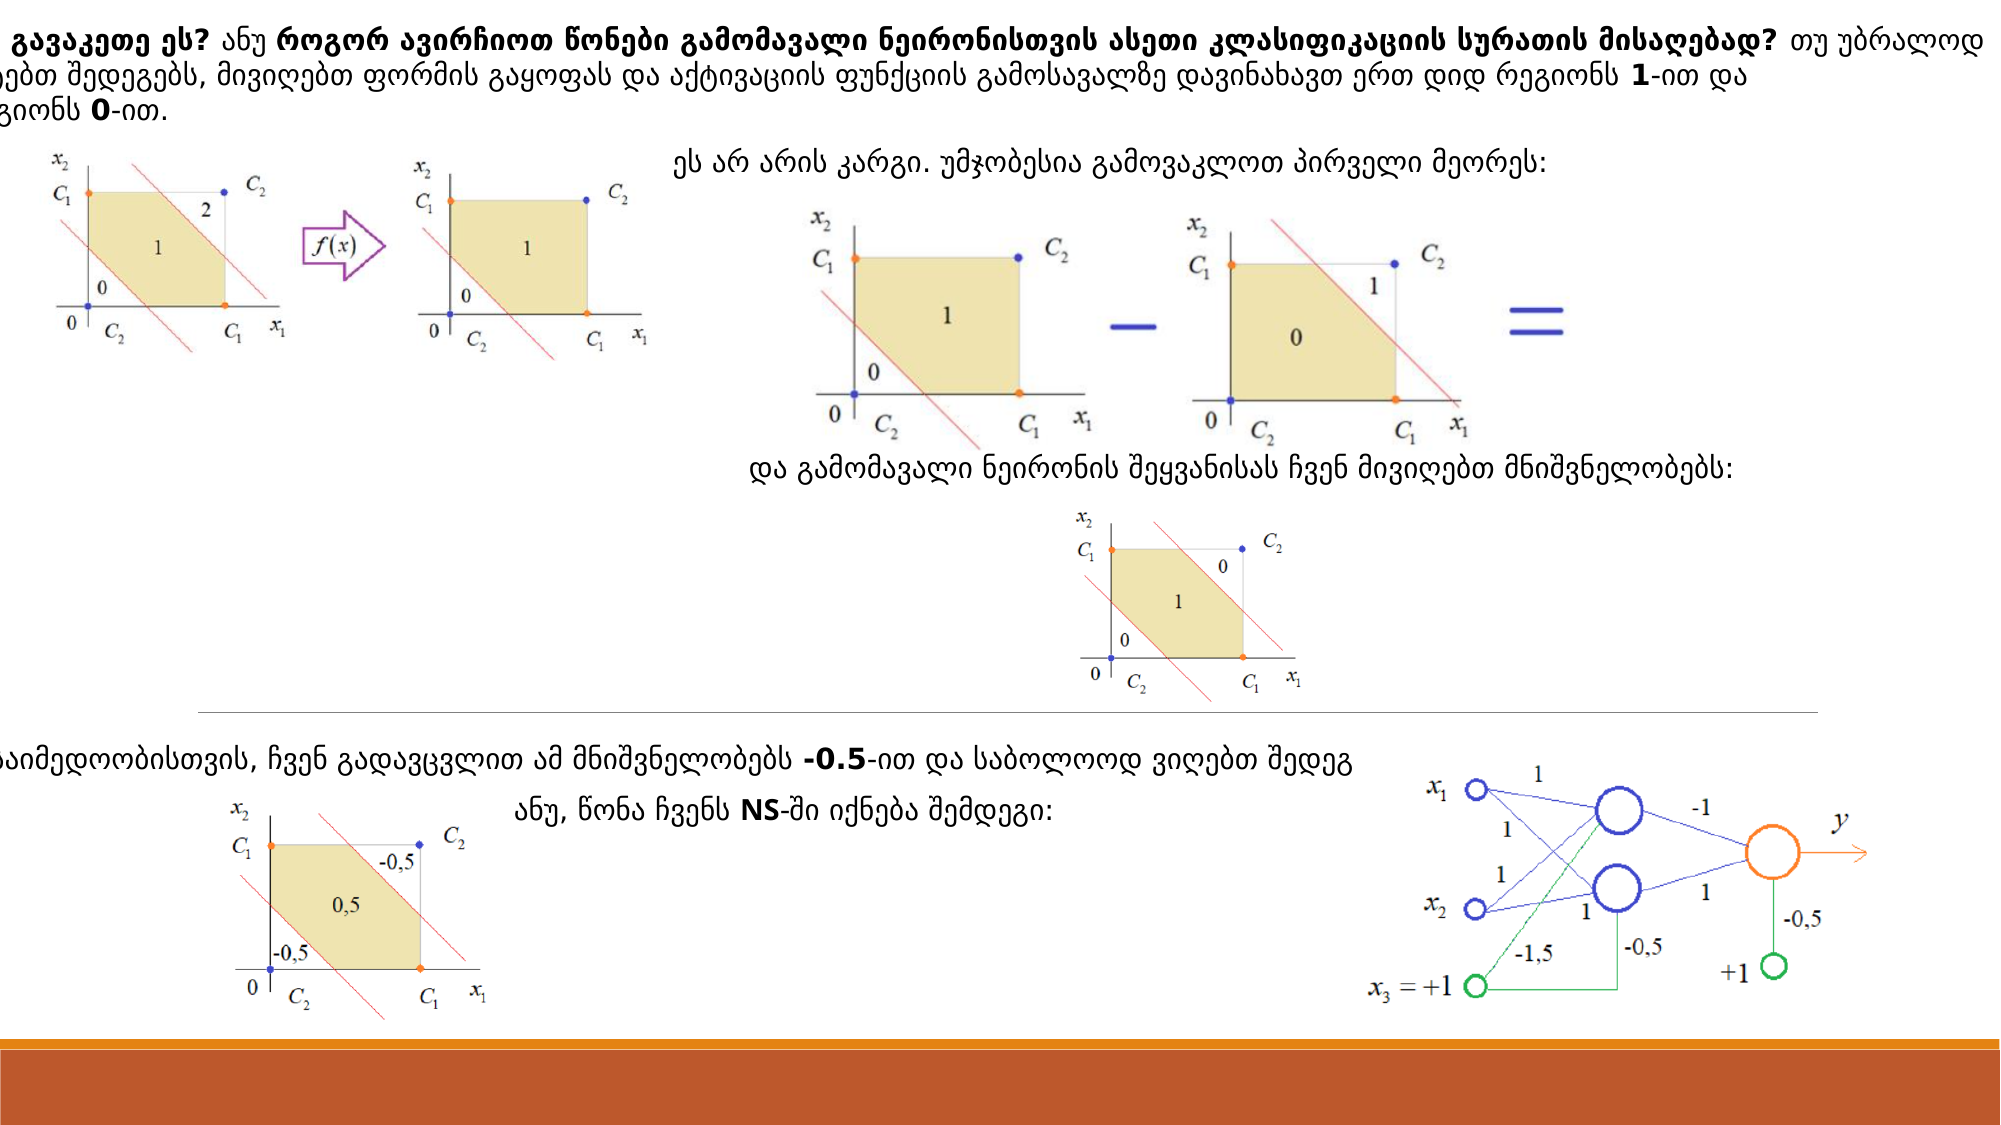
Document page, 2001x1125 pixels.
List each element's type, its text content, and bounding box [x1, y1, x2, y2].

picture [786, 185, 1587, 468]
picture [1353, 742, 1894, 1025]
text_box და გამომავალი ნეირონის შეყვანისას ჩვენ მივიღებთ მნიშვნელობებს: [734, 441, 1751, 492]
picture [202, 787, 513, 1036]
picture [1054, 491, 1317, 709]
picture [30, 134, 685, 383]
text_box ანუ, წონა ჩვენს NS-ში იქნება შემდეგი: [499, 783, 1070, 834]
text_box ეს არ არის კარგი. უმჯობესია გამოვაკლოთ პირველი მეორეს: [691, 135, 1564, 186]
text_box როგორ გავაკეთე ეს? ანუ როგორ ავირჩიოთ წონები გამომავალი ნეირონისთვის ასეთი კლასიფიკაციის სურათის მისაღებად? თუ უბრალოდ დავამატებთ შედეგებს, მივიღებთ ფორმის გაყოფას და აქტივაციის ფუნქციის გამოსავალზე დავინახავთ ერთ დიდ რეგიონს 1-ით და ერთ რეგიონს 0-ით. [0, 14, 2000, 134]
text_box საიმედოობისთვის, ჩვენ გადავცვლით ამ მნიშვნელობებს -0.5-ით და საბოლოოდ ვიღებთ შედეგს: [0, 733, 1394, 783]
